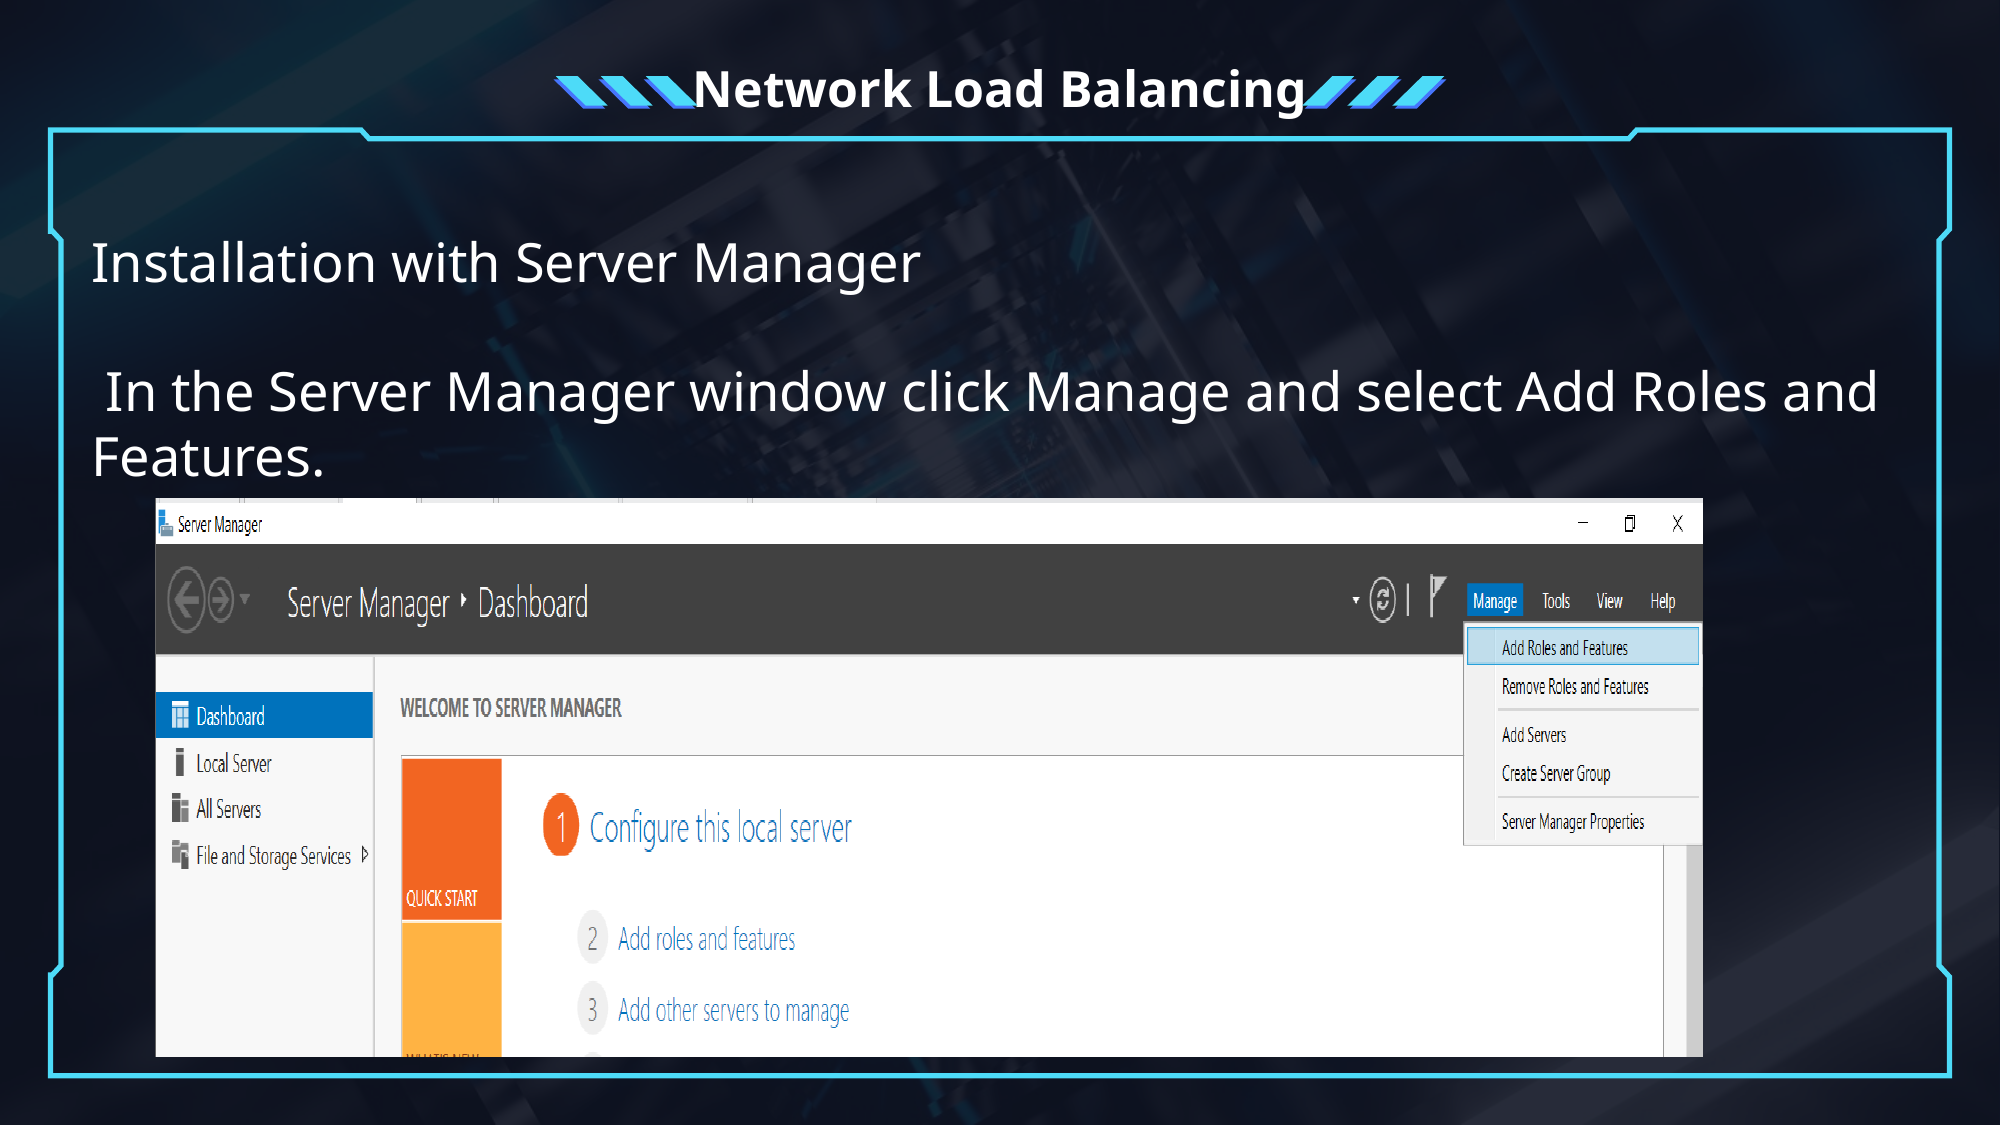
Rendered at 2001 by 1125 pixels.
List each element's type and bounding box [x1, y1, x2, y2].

text_box [1302, 76, 1447, 109]
picture [0, 0, 1999, 1125]
text_box [553, 76, 698, 109]
